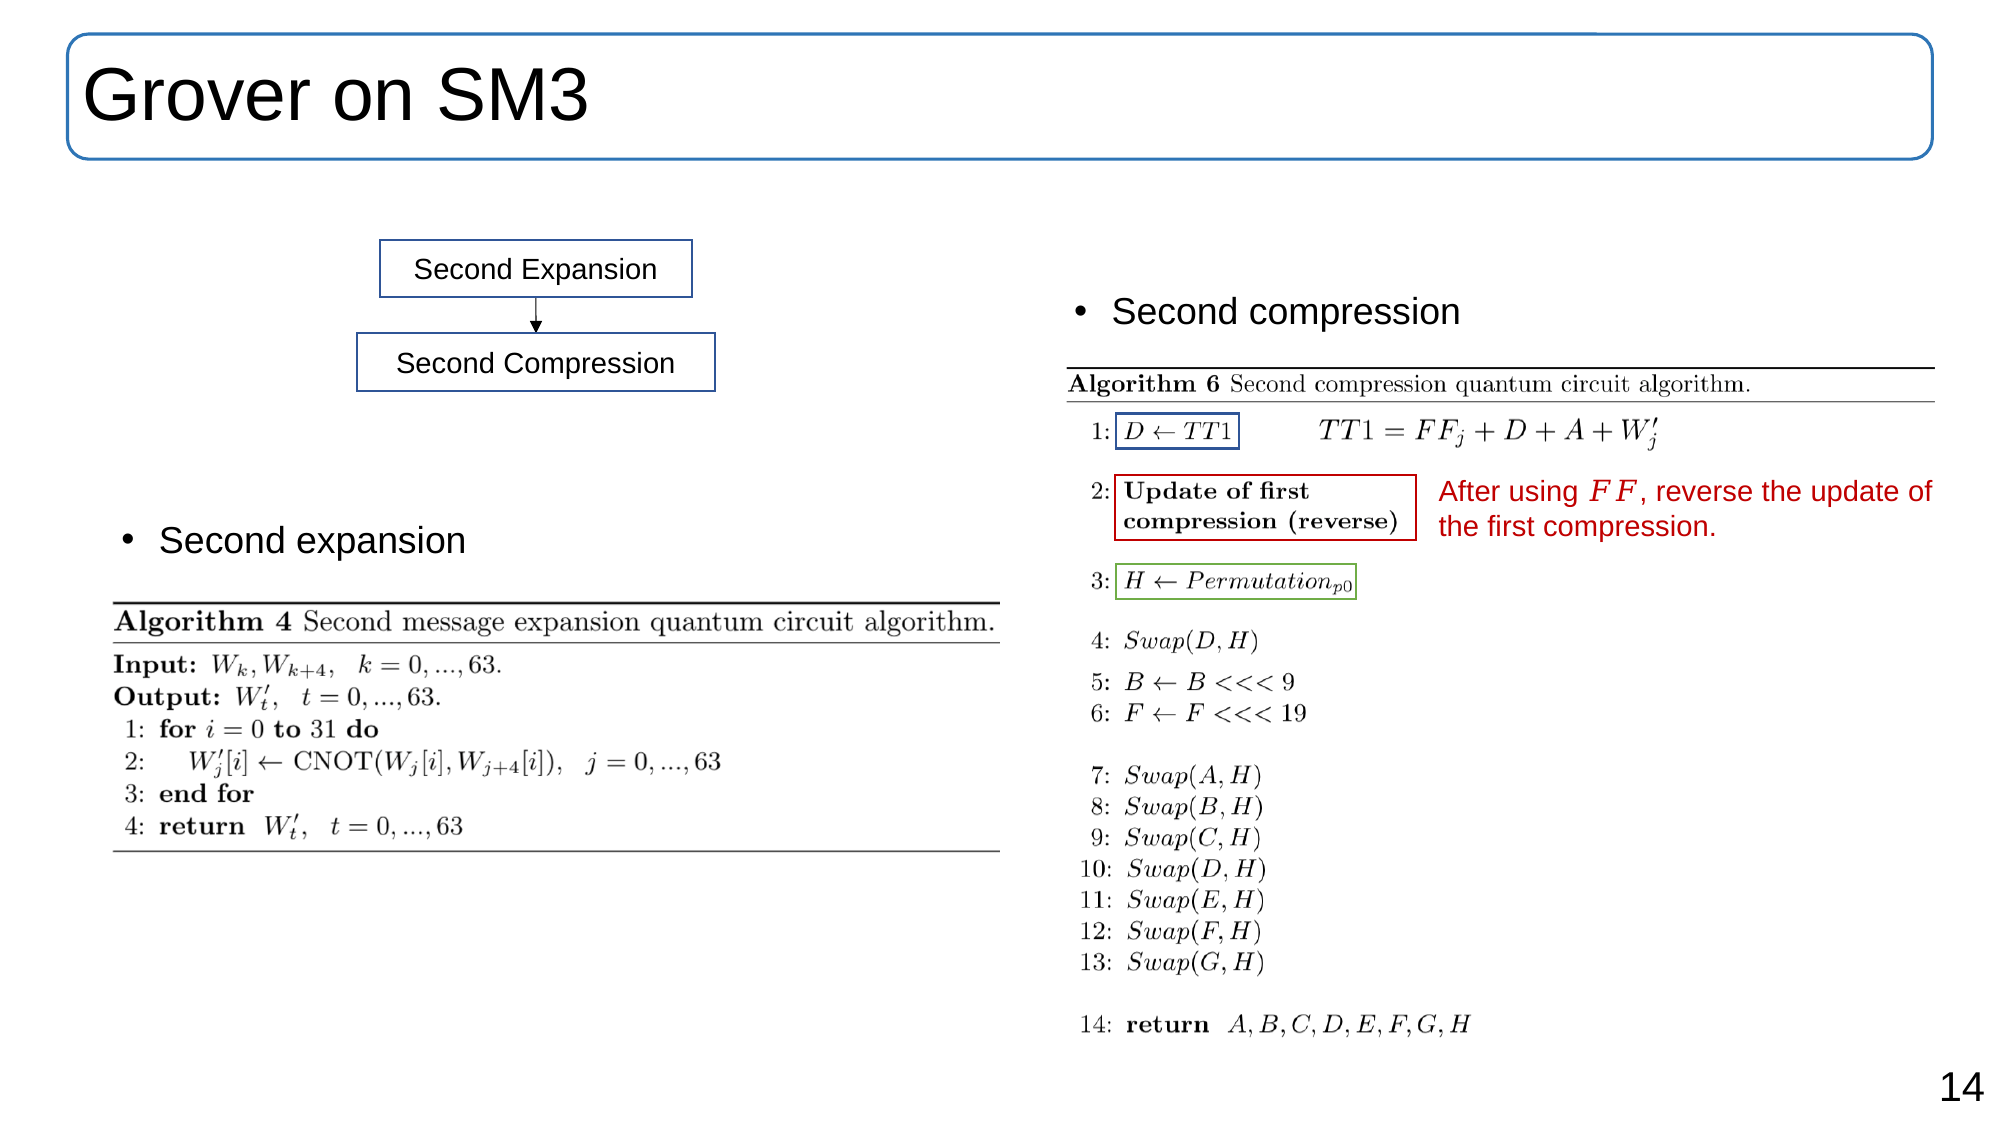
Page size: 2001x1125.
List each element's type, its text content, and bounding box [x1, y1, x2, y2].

picture [101, 598, 1000, 857]
picture [1075, 410, 1704, 1048]
text_box After using 𝐹𝐹, reverse the update of the first compression. [1423, 465, 1983, 550]
text_box Second compression [1059, 284, 1486, 343]
text_box Second Expansion [379, 239, 693, 298]
title Grover on SM3 [67, 34, 1933, 160]
text_box Second Compression [356, 332, 716, 392]
picture [1050, 358, 1946, 405]
text_box Second expansion [106, 513, 489, 571]
text_box [66, 163, 1933, 1096]
